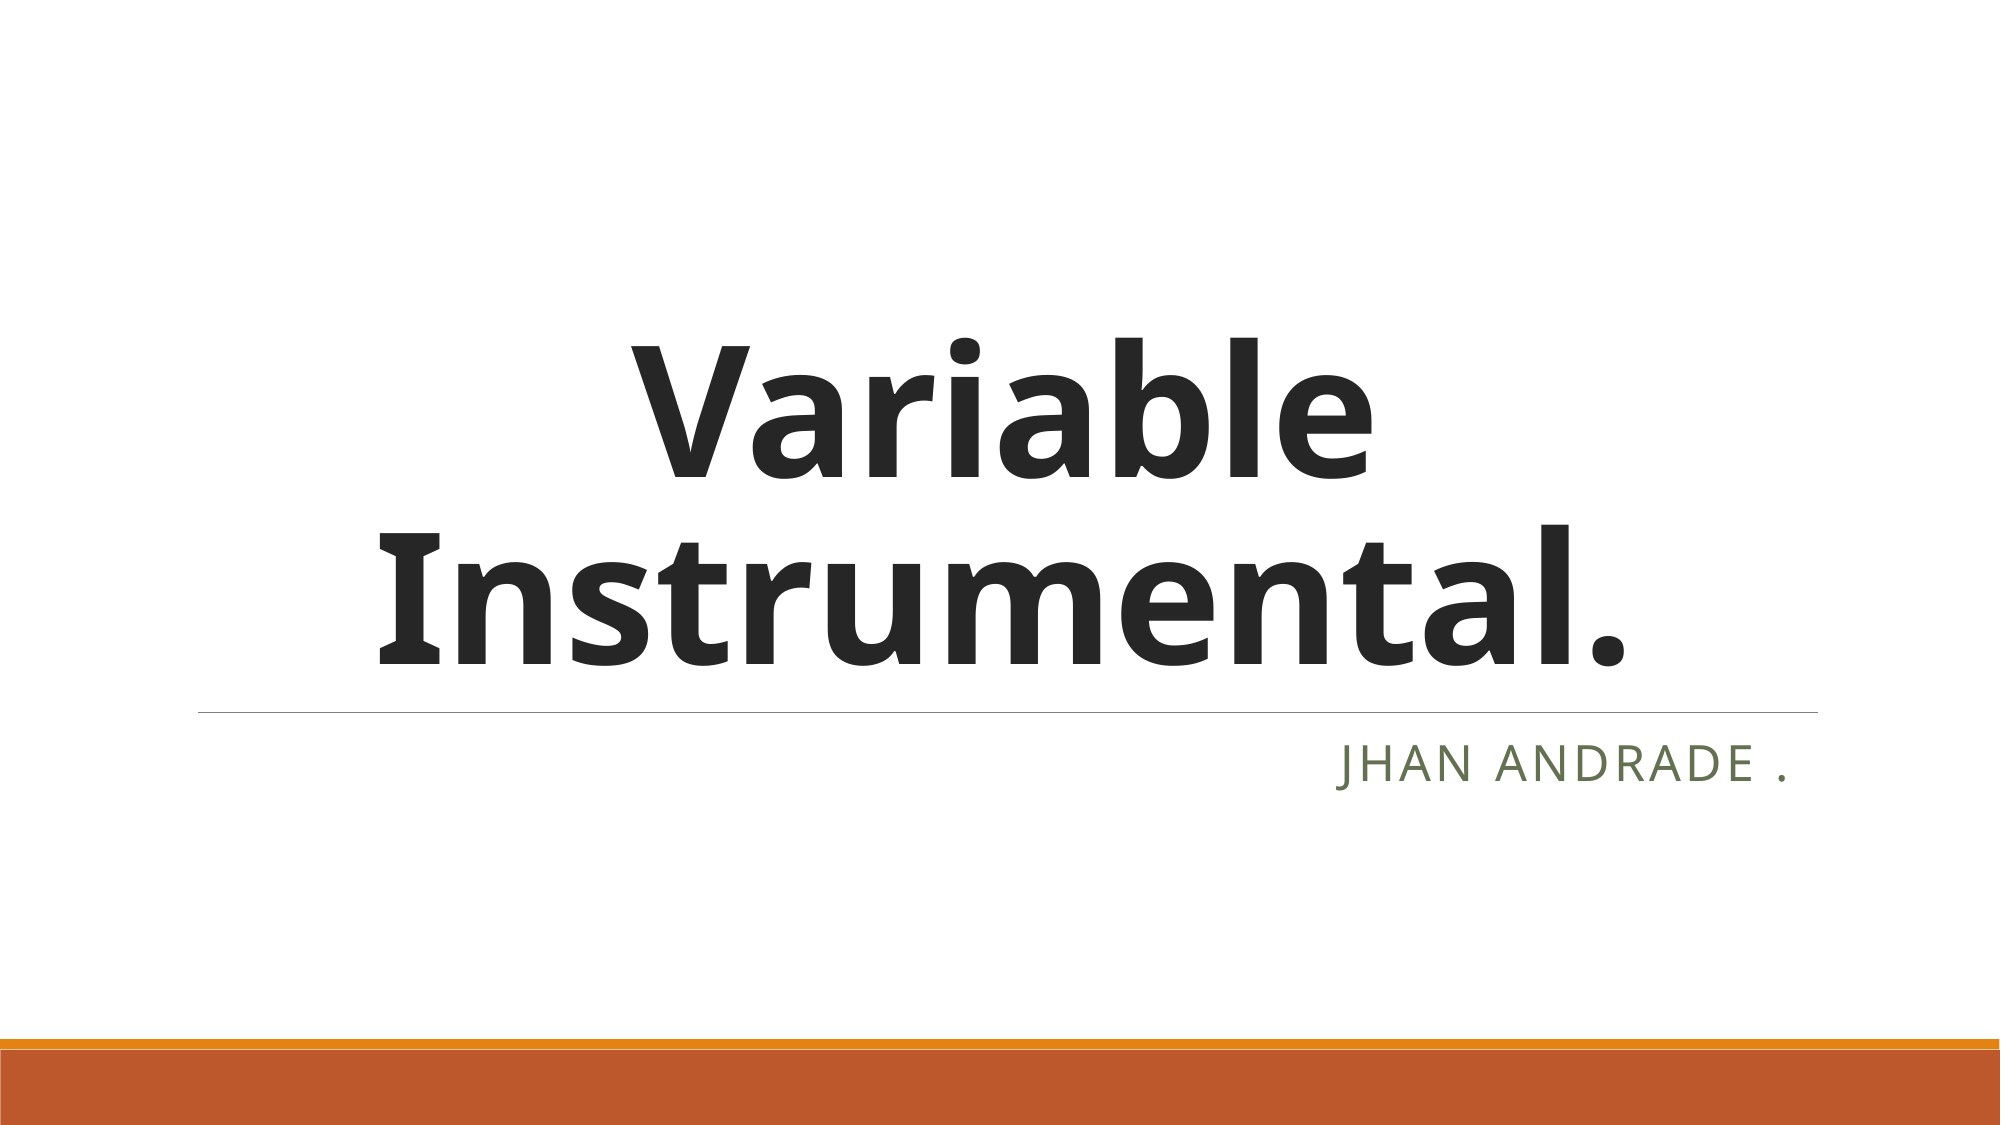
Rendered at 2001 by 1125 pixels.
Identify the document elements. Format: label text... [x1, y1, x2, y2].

title Variable Instrumental. [180, 124, 1830, 710]
subtitle Jhan Andrade . [180, 730, 1805, 919]
